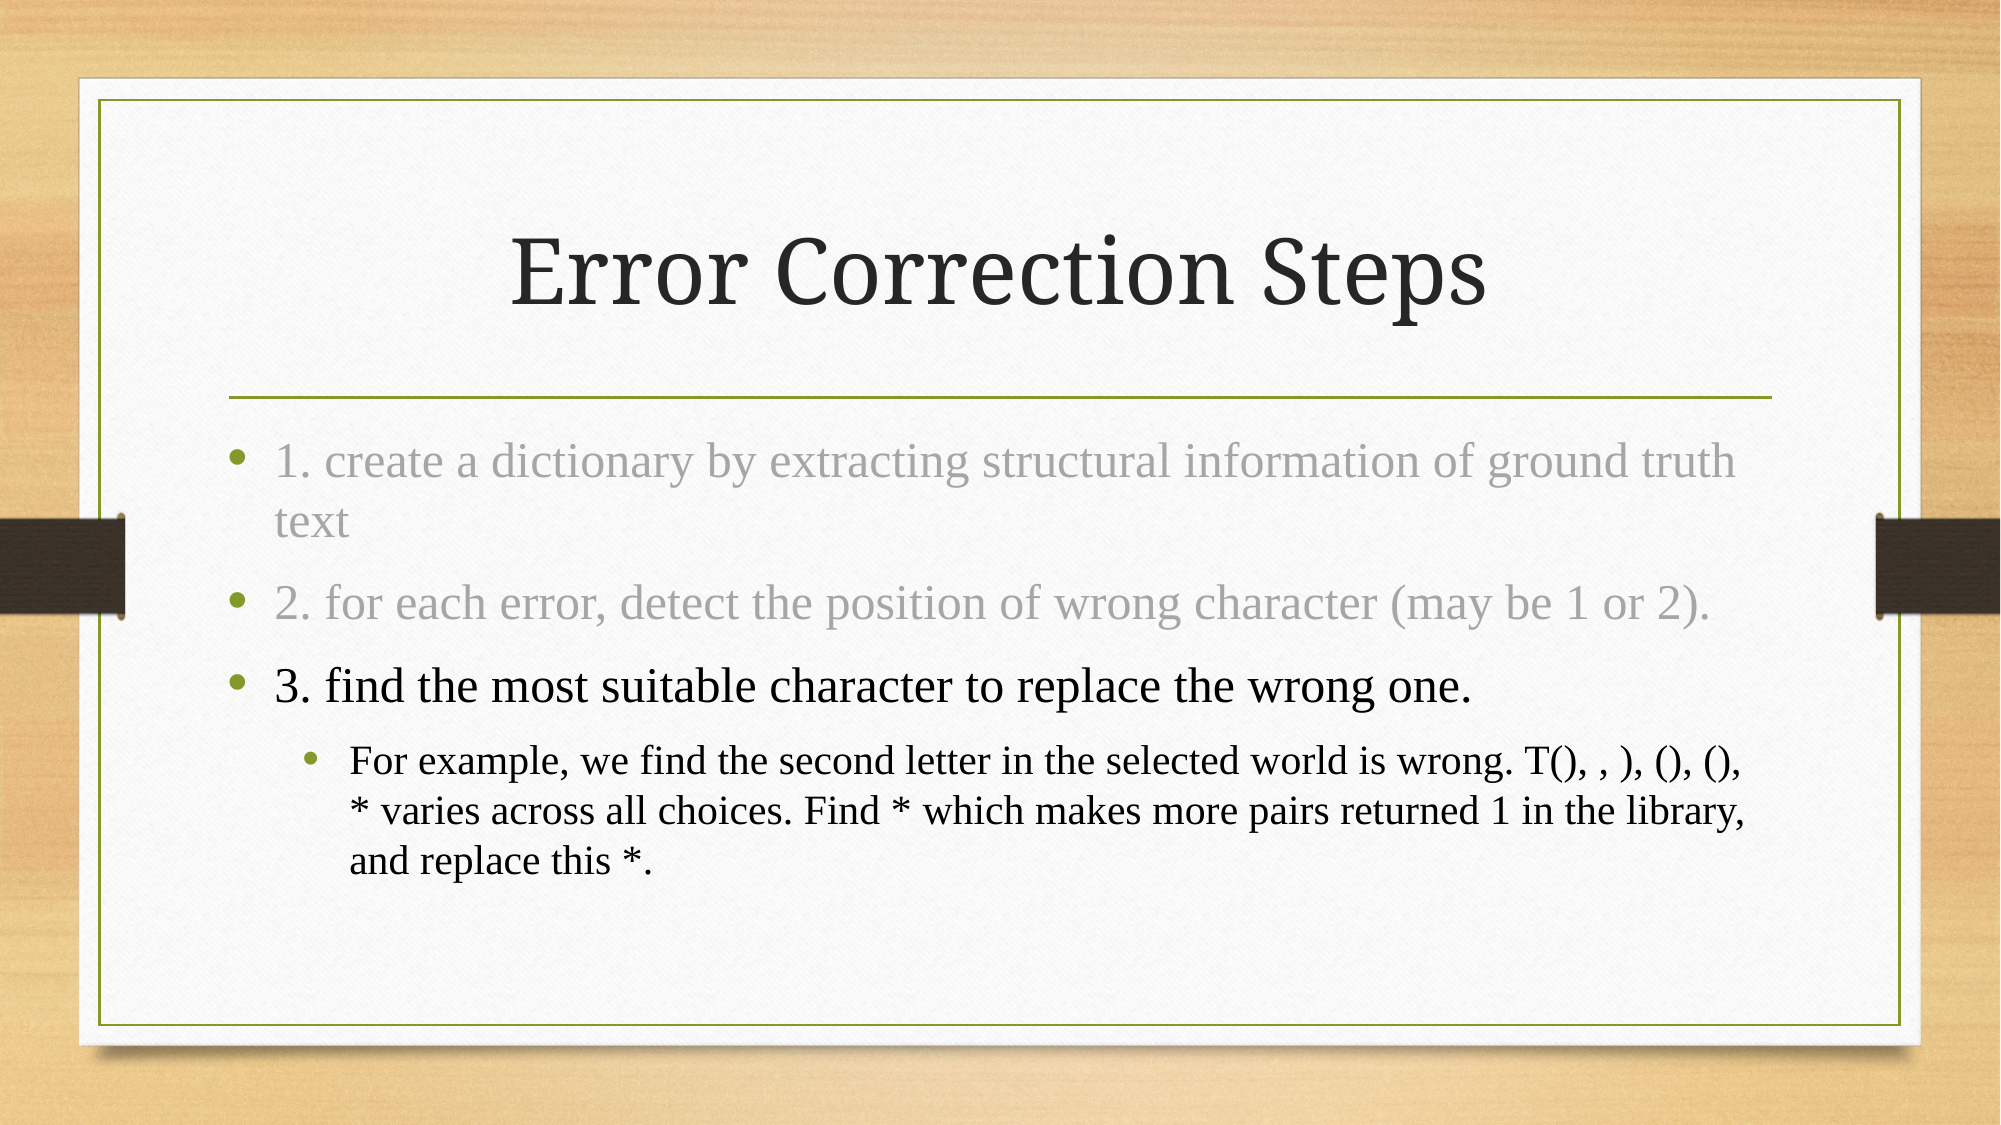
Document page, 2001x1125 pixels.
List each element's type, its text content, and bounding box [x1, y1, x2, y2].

picture [0, 0, 2001, 1125]
title Error Correction Steps [212, 161, 1788, 375]
